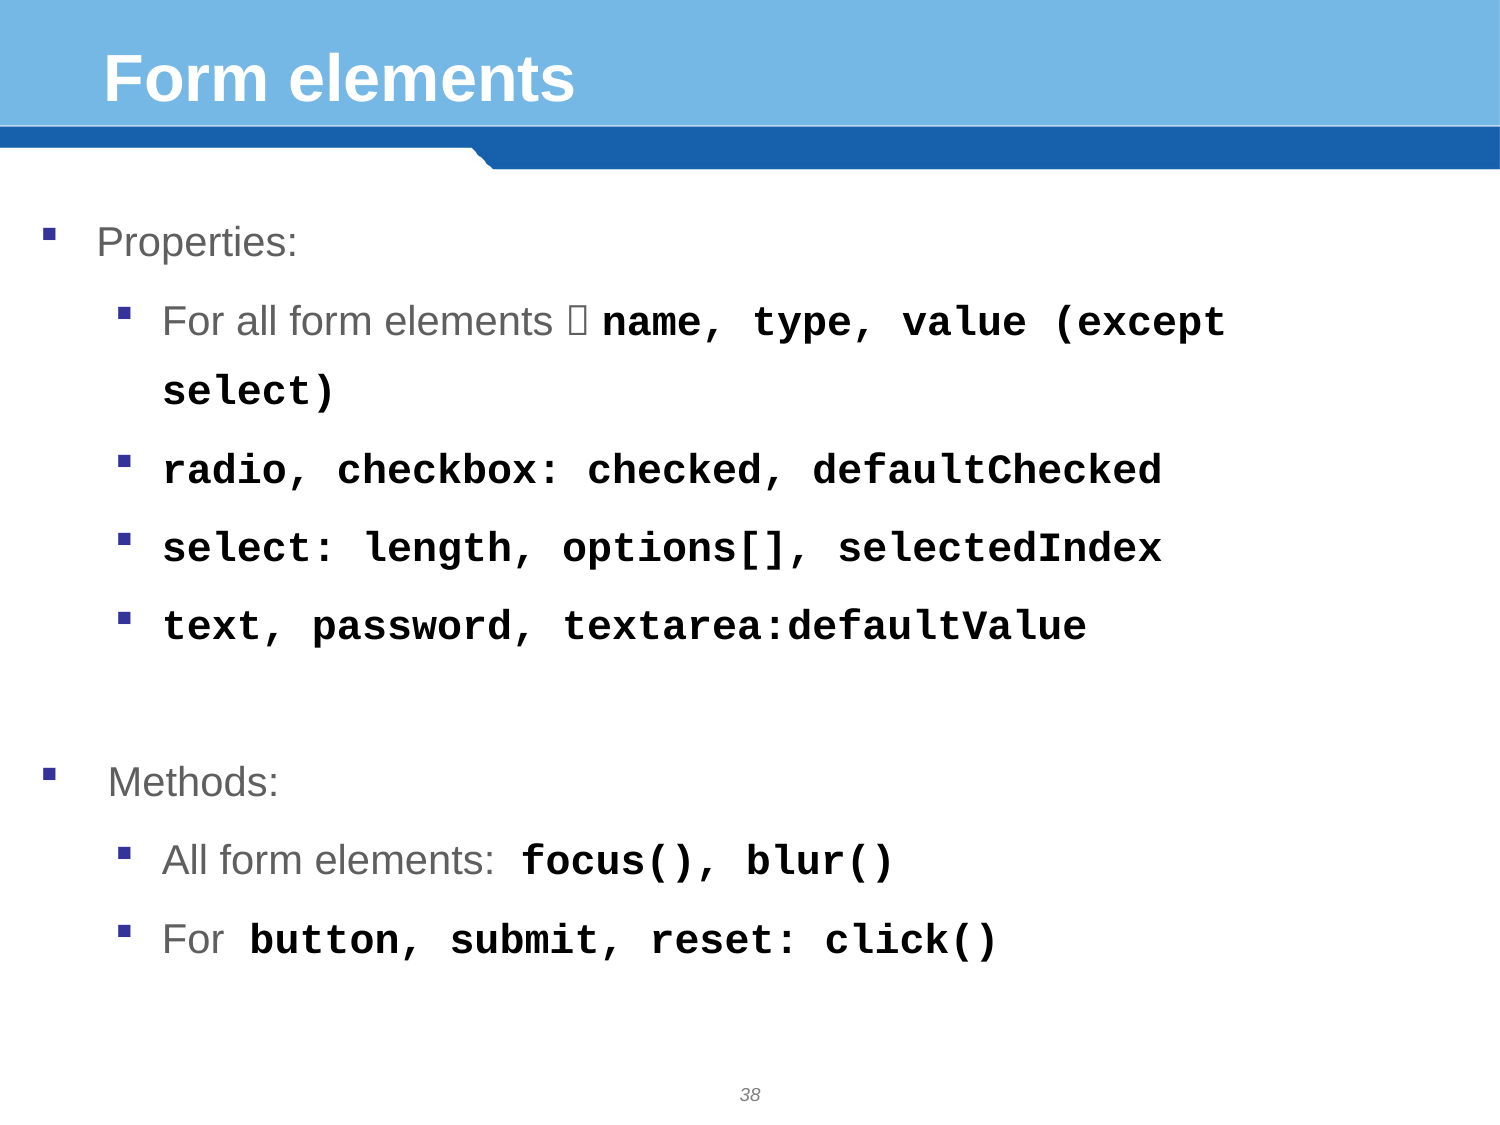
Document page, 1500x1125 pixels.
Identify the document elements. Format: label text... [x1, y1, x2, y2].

title Form elements [88, 0, 1439, 149]
list Properties: For all form elements  name, type, value (except select) radio, checkbox: checked, defaultChecked select: length, options[], selectedIndex text, password, textarea:defaultValue Methods: All form elements: focus(), blur() For button, submit, reset: click() [24, 187, 1425, 1000]
slide_number 38 [574, 1074, 926, 1115]
picture [0, 0, 1500, 188]
